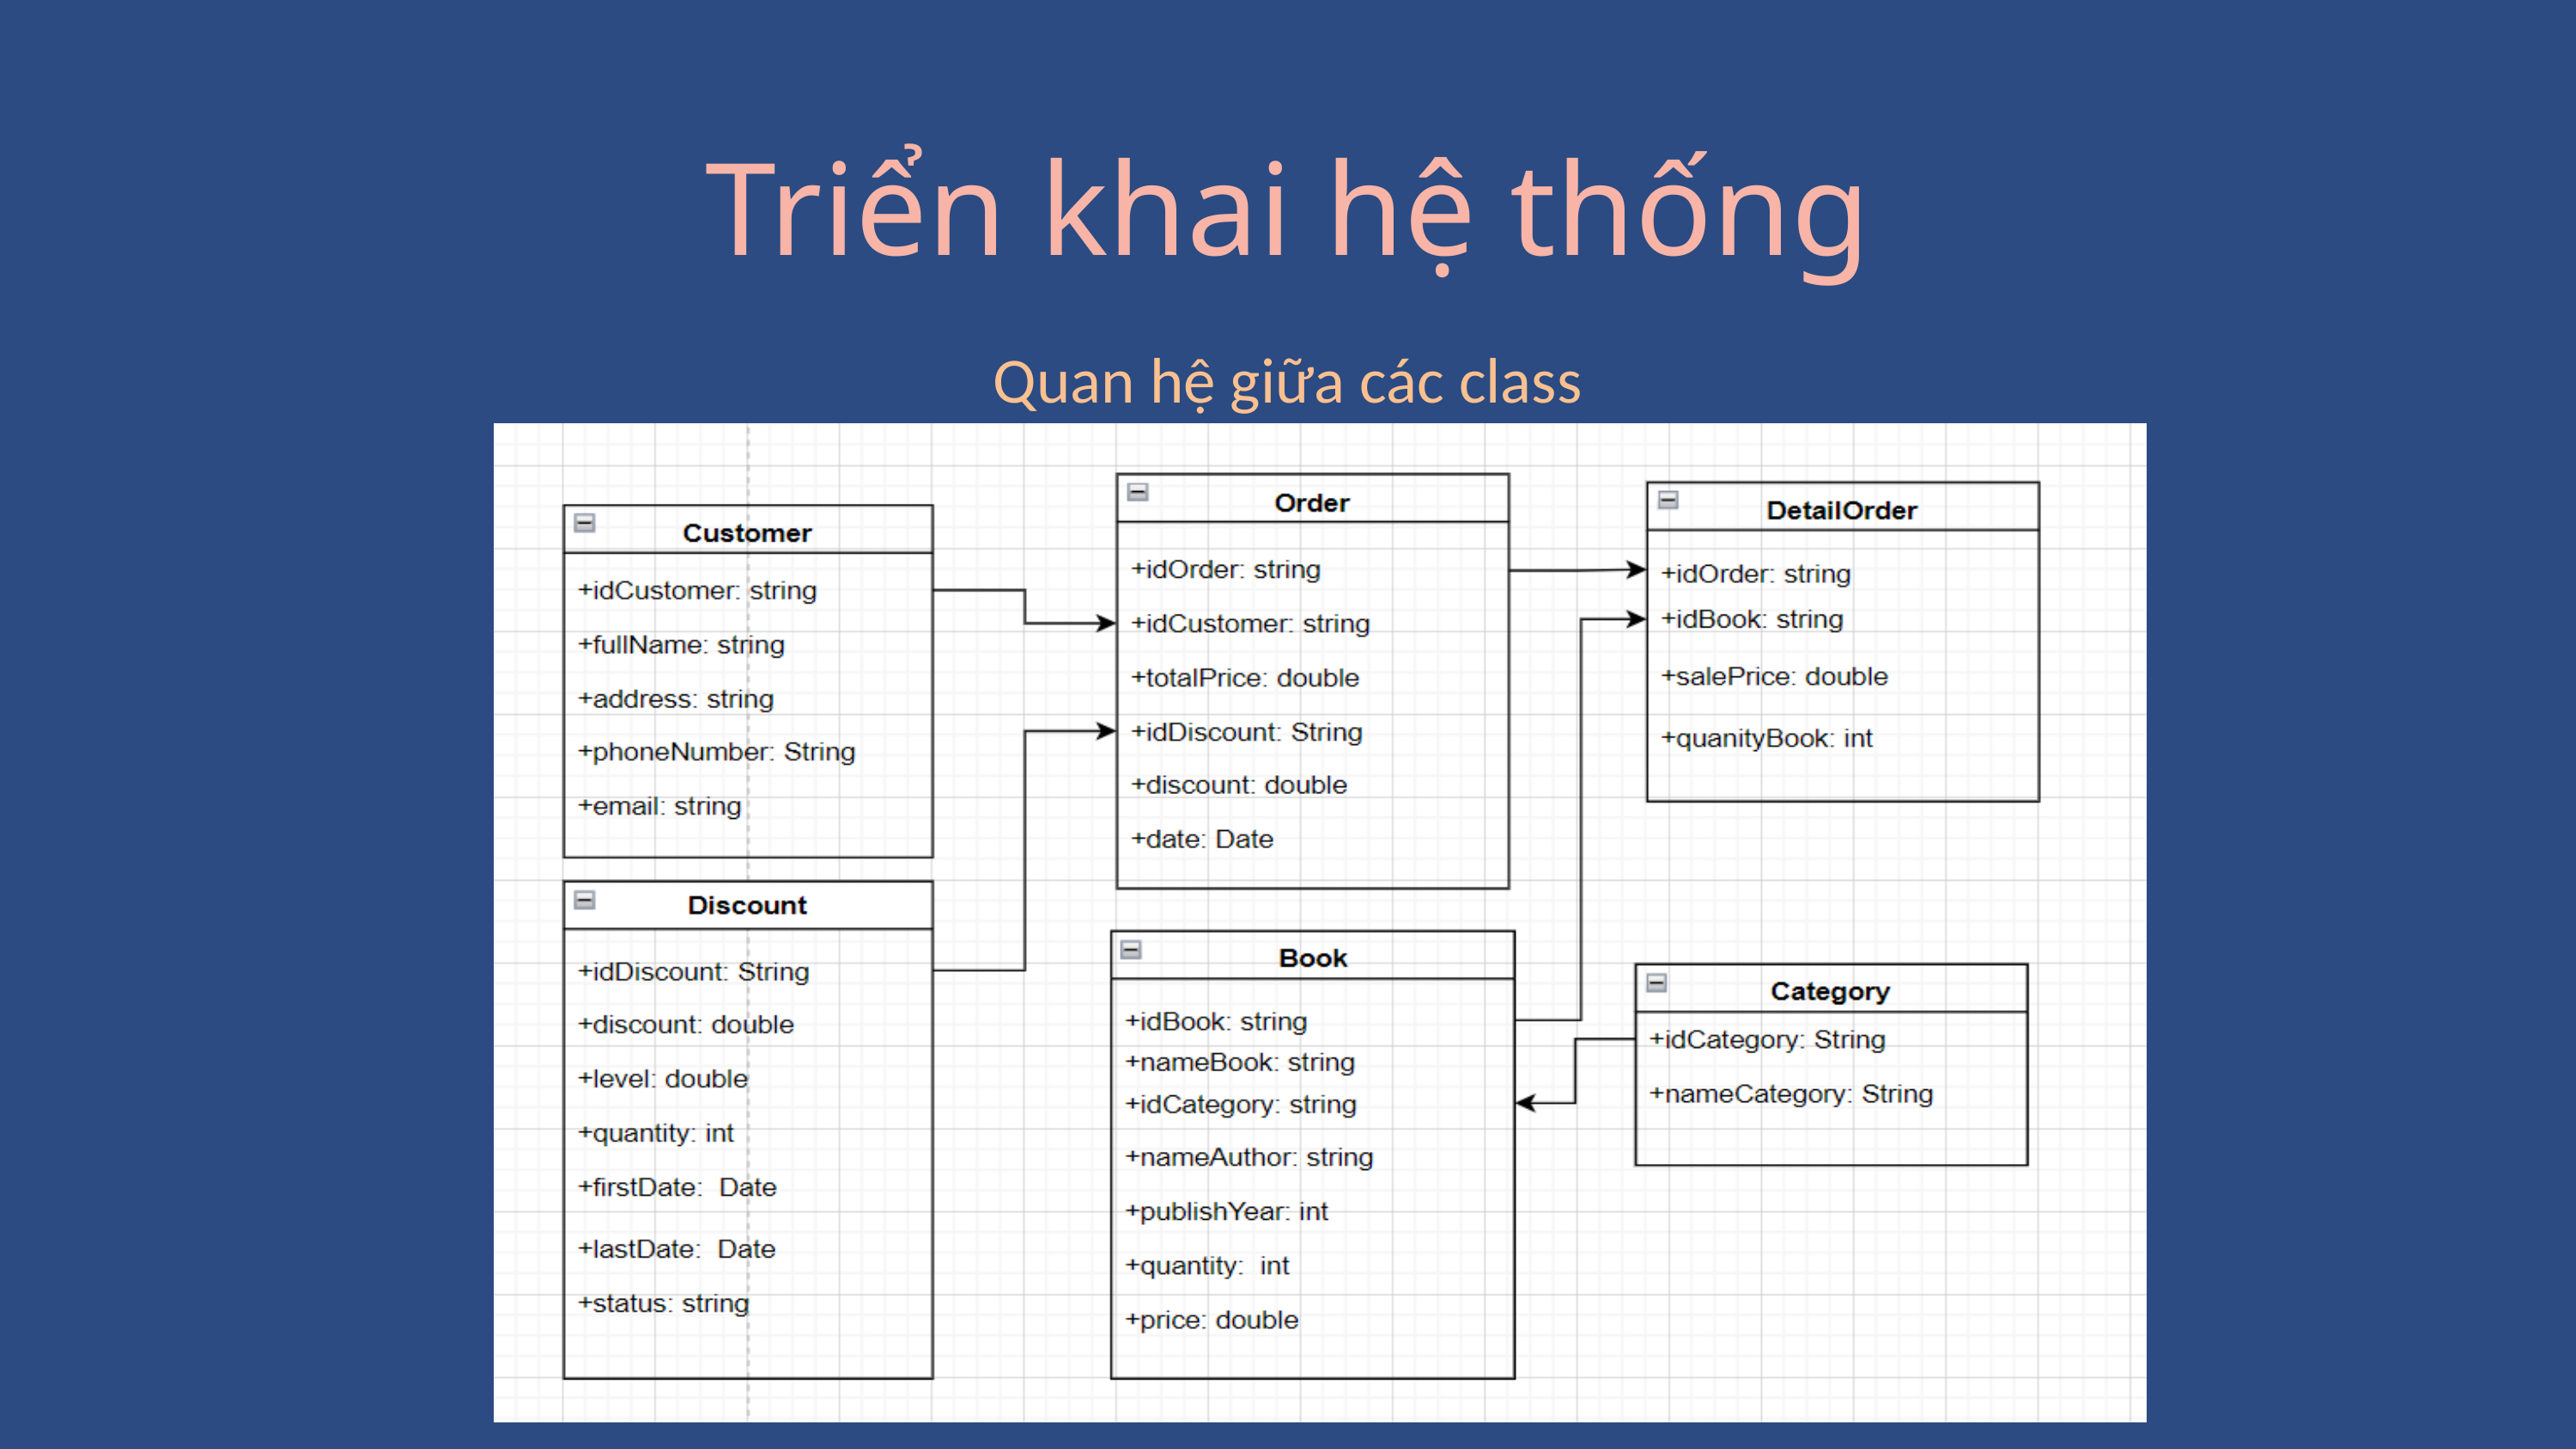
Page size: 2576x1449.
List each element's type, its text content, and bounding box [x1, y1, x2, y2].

subtitle Quan hệ giữa các class [837, 380, 1739, 421]
picture [493, 423, 2148, 1422]
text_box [356, 146, 2220, 371]
